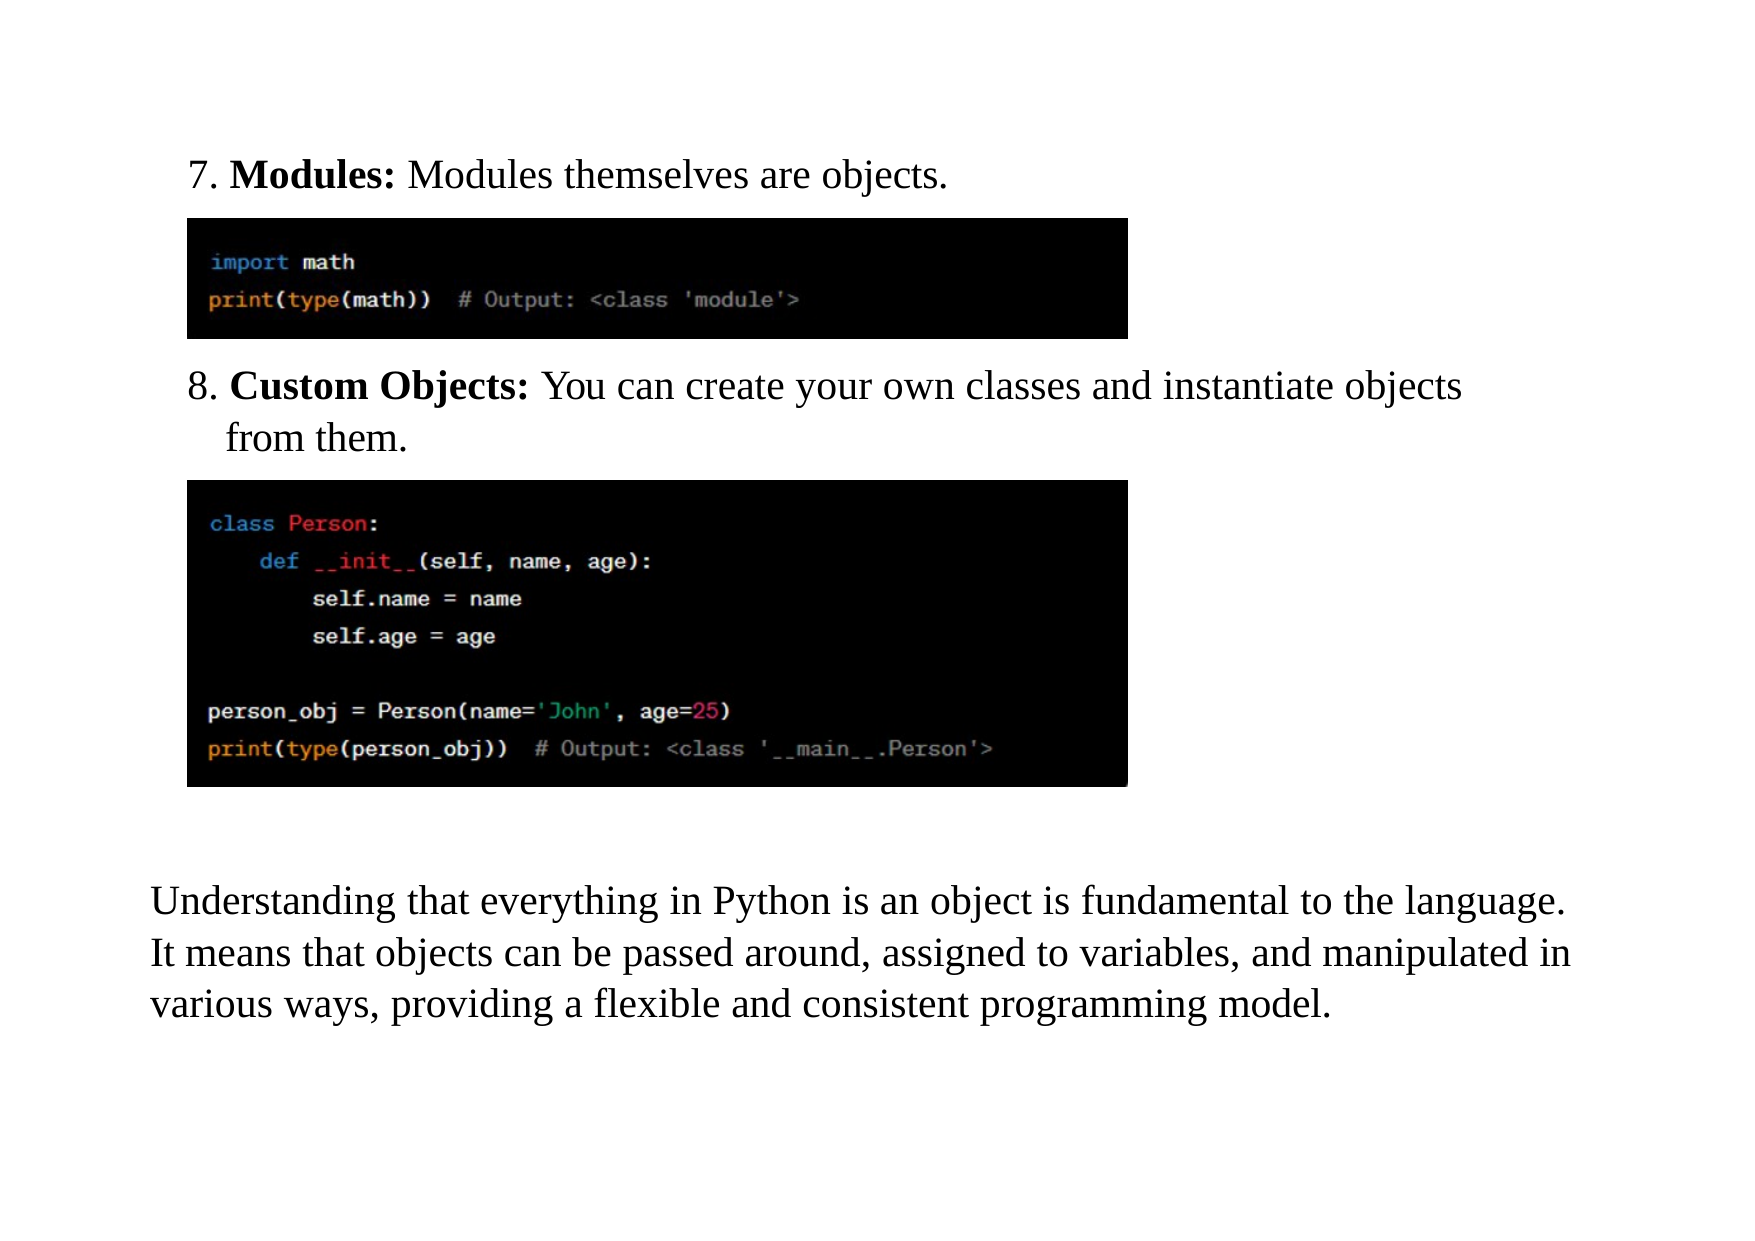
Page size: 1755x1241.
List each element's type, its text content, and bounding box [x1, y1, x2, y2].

title 7. Modules: Modules themselves are objects. [147, 145, 1364, 355]
picture [187, 480, 1128, 788]
text_box 8. Custom Objects: You can create your own classes and instantiate objects from them. [185, 355, 1550, 460]
picture [187, 218, 1128, 340]
text_box Understanding that everything in Python is an object is fundamental to the language. It means that objects can be passed around, assigned to variables, and manipulated in various ways, providing a flexible and consistent programming model. [147, 870, 1600, 1026]
